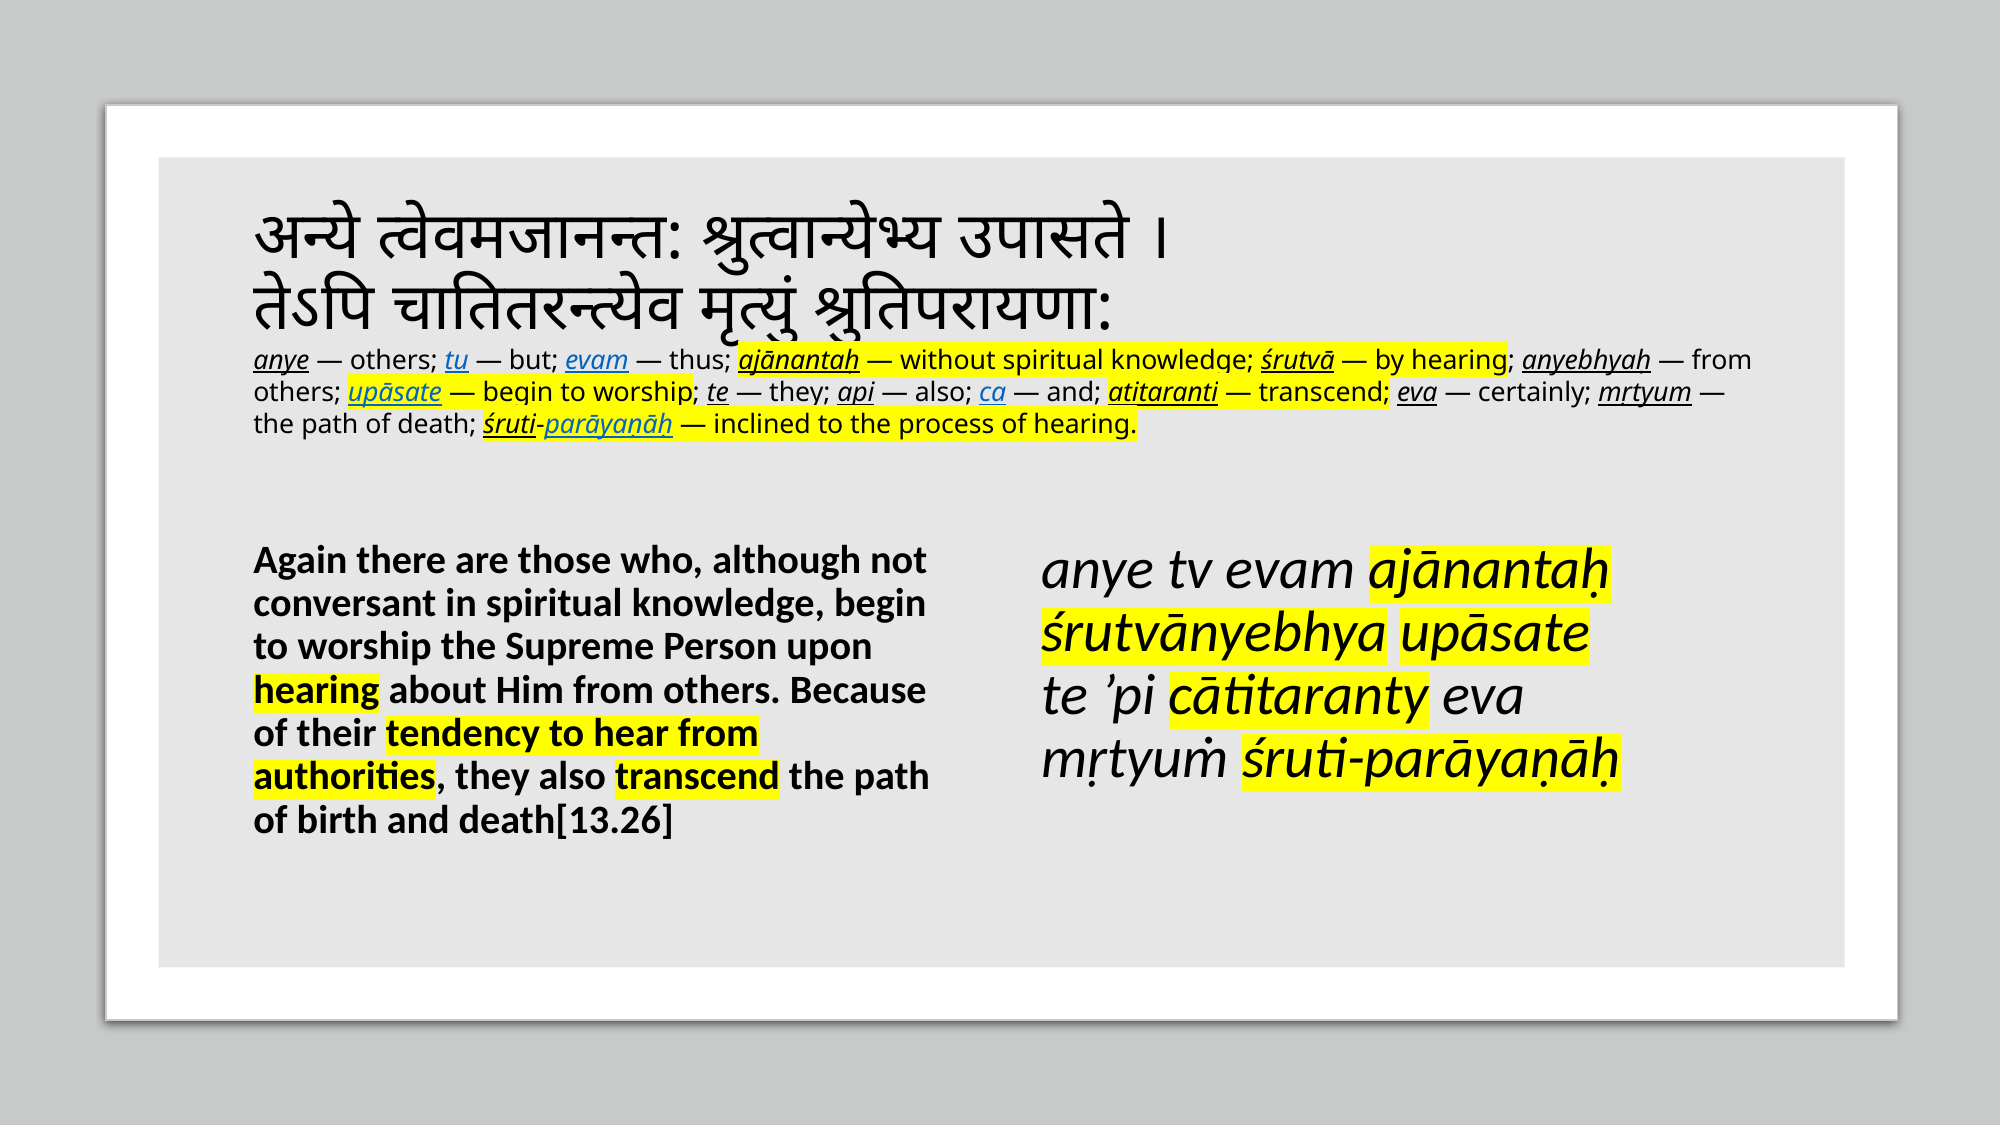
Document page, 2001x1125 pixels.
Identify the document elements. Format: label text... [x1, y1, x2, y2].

text_box [105, 104, 1898, 1021]
list Again there are those who, although not conversant in spiritual knowledge, begin to worship the Supreme Person upon hearing about Him from others. Because of their tendency to hear from authorities, they also transcend the path of birth and death[13.26] [238, 530, 974, 887]
text_box anye tv evam ajānantaḥ śrutvānyebhya upāsate te ’pi cātitaranty eva mṛtyuṁ śruti-parāyaṇāḥ [1026, 530, 1774, 887]
title अन्ये त्वेवमजानन्त: श्रुत्वान्येभ्य उपासते । तेऽपि चातितरन्त्येव मृत्युं श्रुतिपरायणा: anye — others; tu — but; evam — thus; ajānantaḥ — without spiritual knowledge; śrutvā — by hearing; anyebhyaḥ — from others; upāsate — begin to worship; te — they; api — also; ca — and; atitaranti — transcend; eva — certainly; mṛtyum — the path of death; śruti-parāyaṇāḥ — inclined to the process of hearing. [238, 192, 1774, 451]
text_box [0, 0, 2000, 1125]
text_box [158, 156, 1846, 968]
